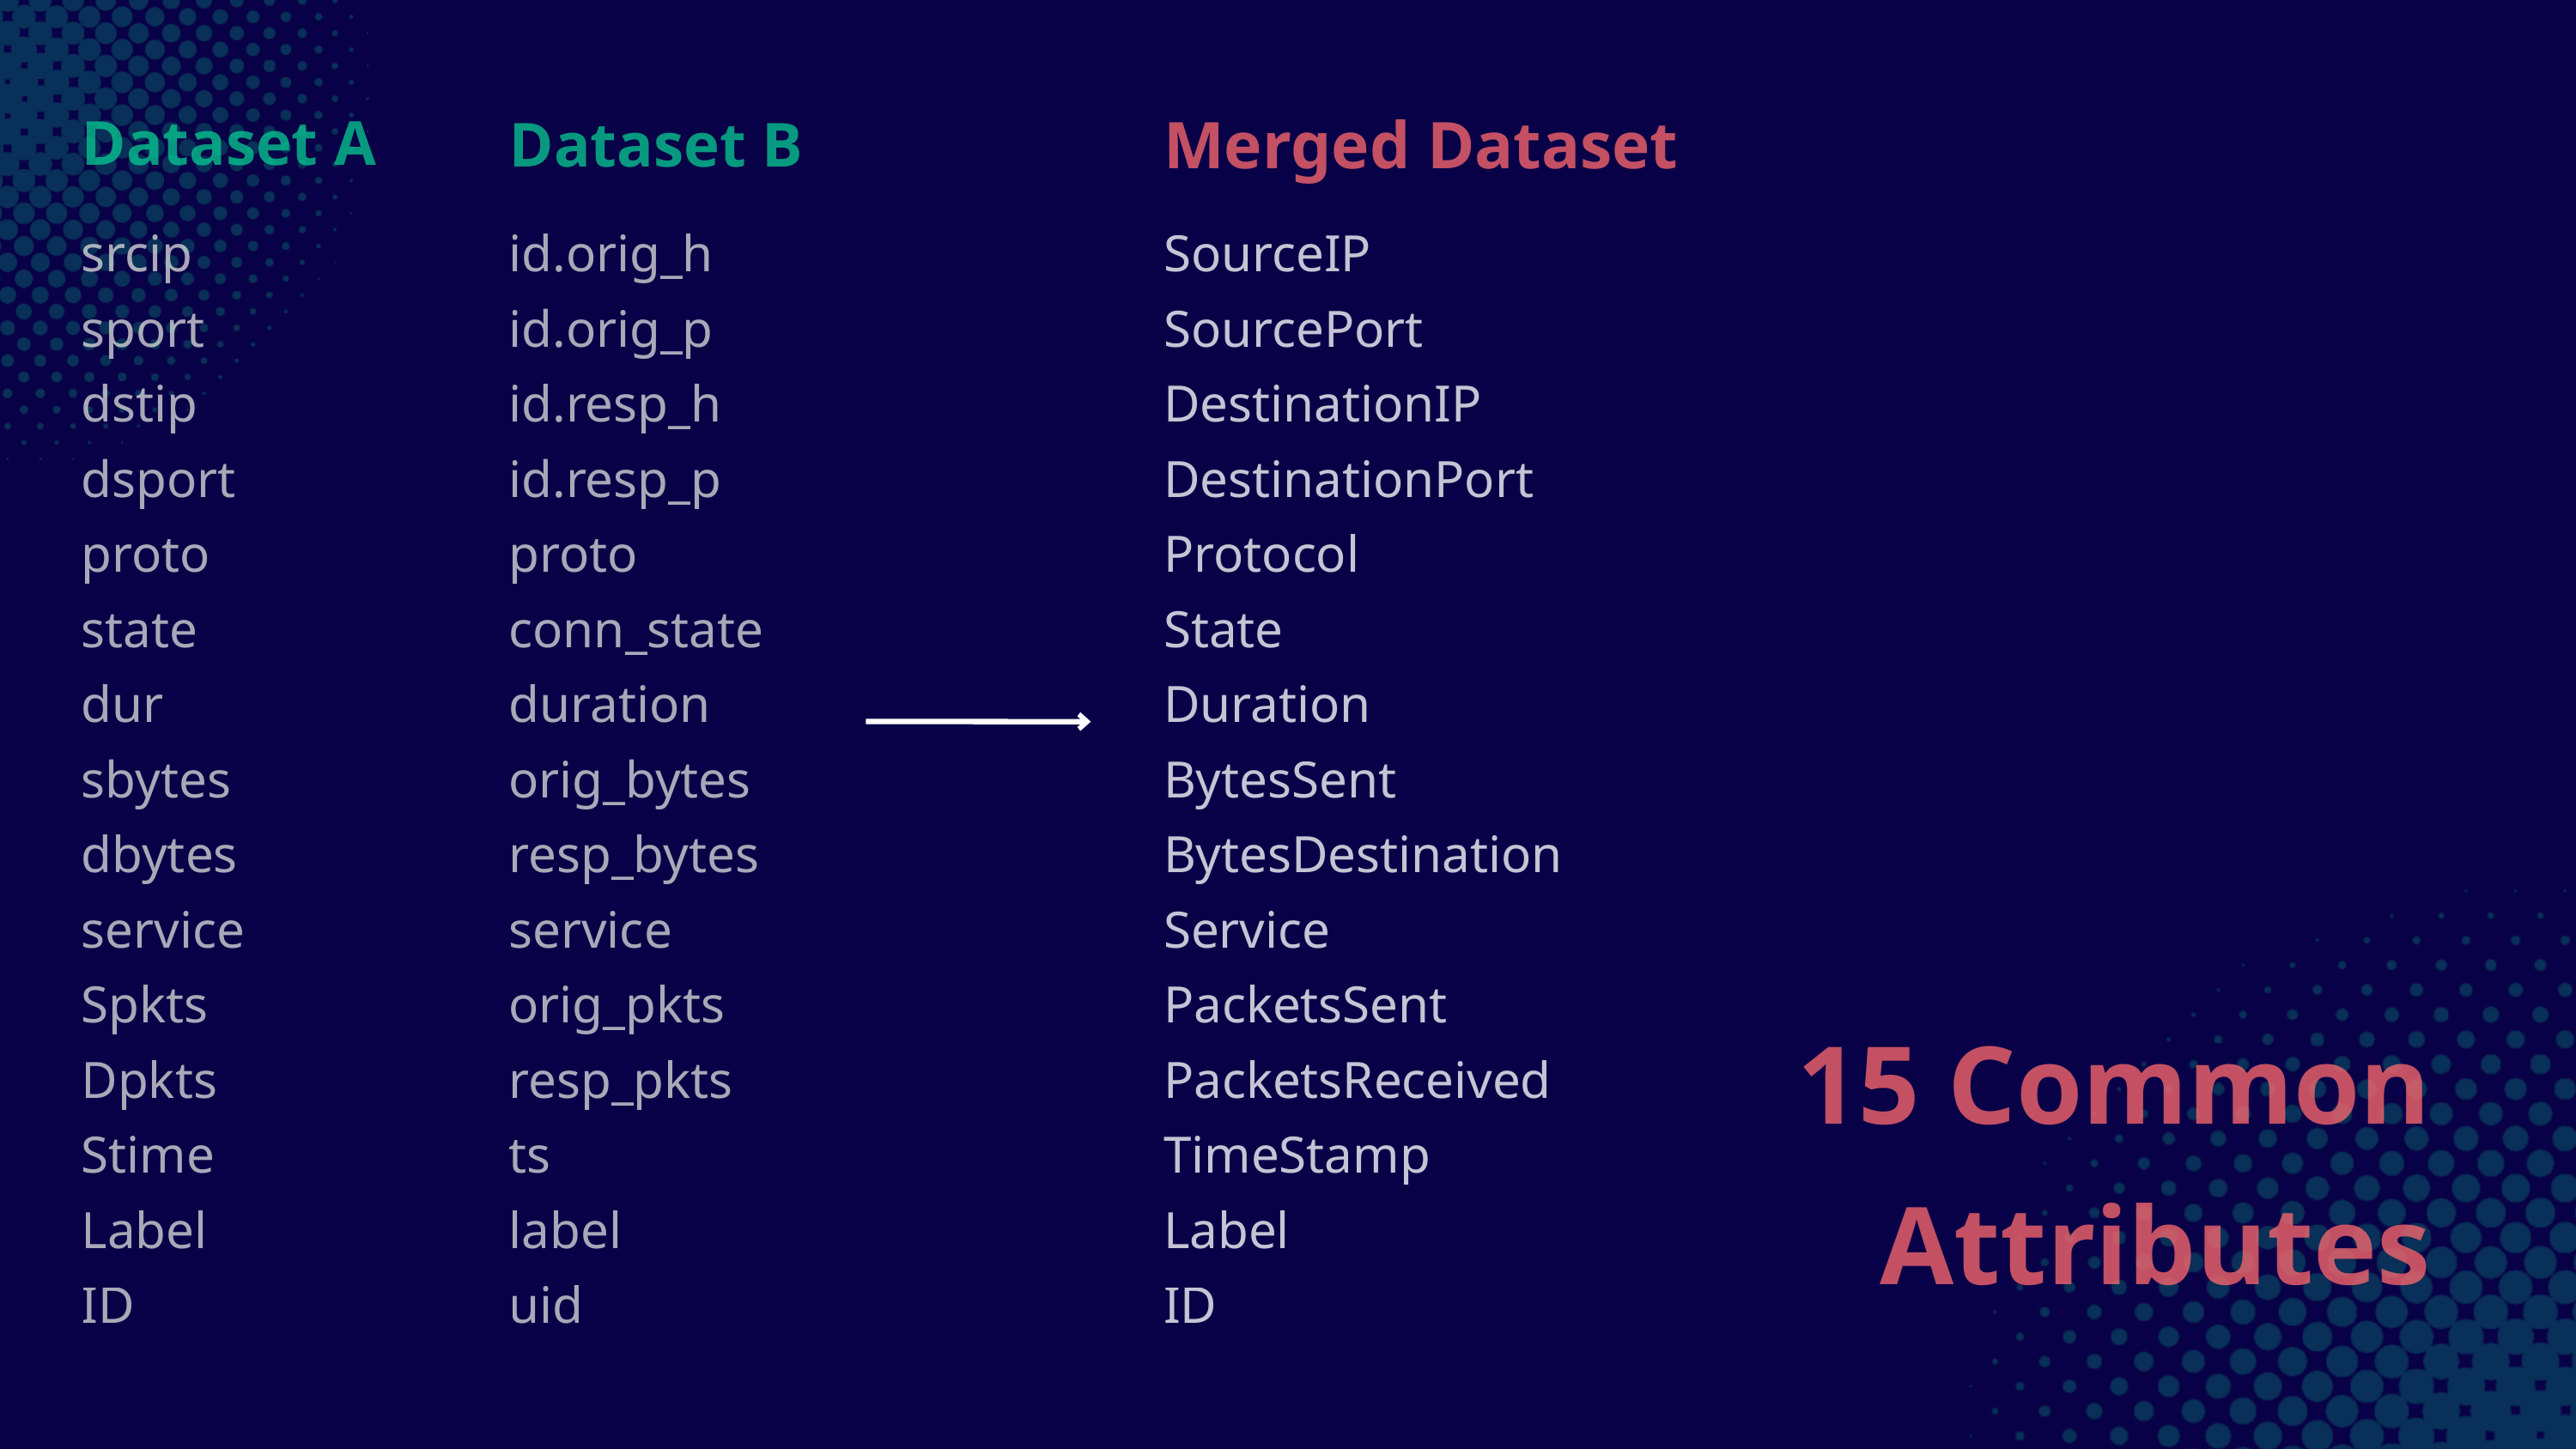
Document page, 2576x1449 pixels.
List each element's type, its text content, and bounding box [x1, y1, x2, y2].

text_box 15 Common Attributes [1777, 984, 2432, 1307]
text_box Dataset A [81, 86, 484, 178]
text_box [0, 0, 370, 460]
text_box Merged Dataset [1163, 84, 1710, 182]
text_box [1969, 889, 2576, 1449]
text_box SourceIP SourcePort DestinationIP DestinationPort Protocol State Duration BytesSent BytesDestination Service PacketsSent PacketsReceived TimeStamp Label ID [1163, 206, 1651, 1410]
text_box Dataset B [508, 87, 904, 179]
text_box srcip sport dstip dsport proto state dur sbytes dbytes service Spkts Dpkts Stime Label ID [81, 206, 384, 1410]
text_box id.orig_h id.orig_p id.resp_h id.resp_p proto conn_state duration orig_bytes resp_bytes service orig_pkts resp_pkts ts label uid [508, 206, 866, 1410]
